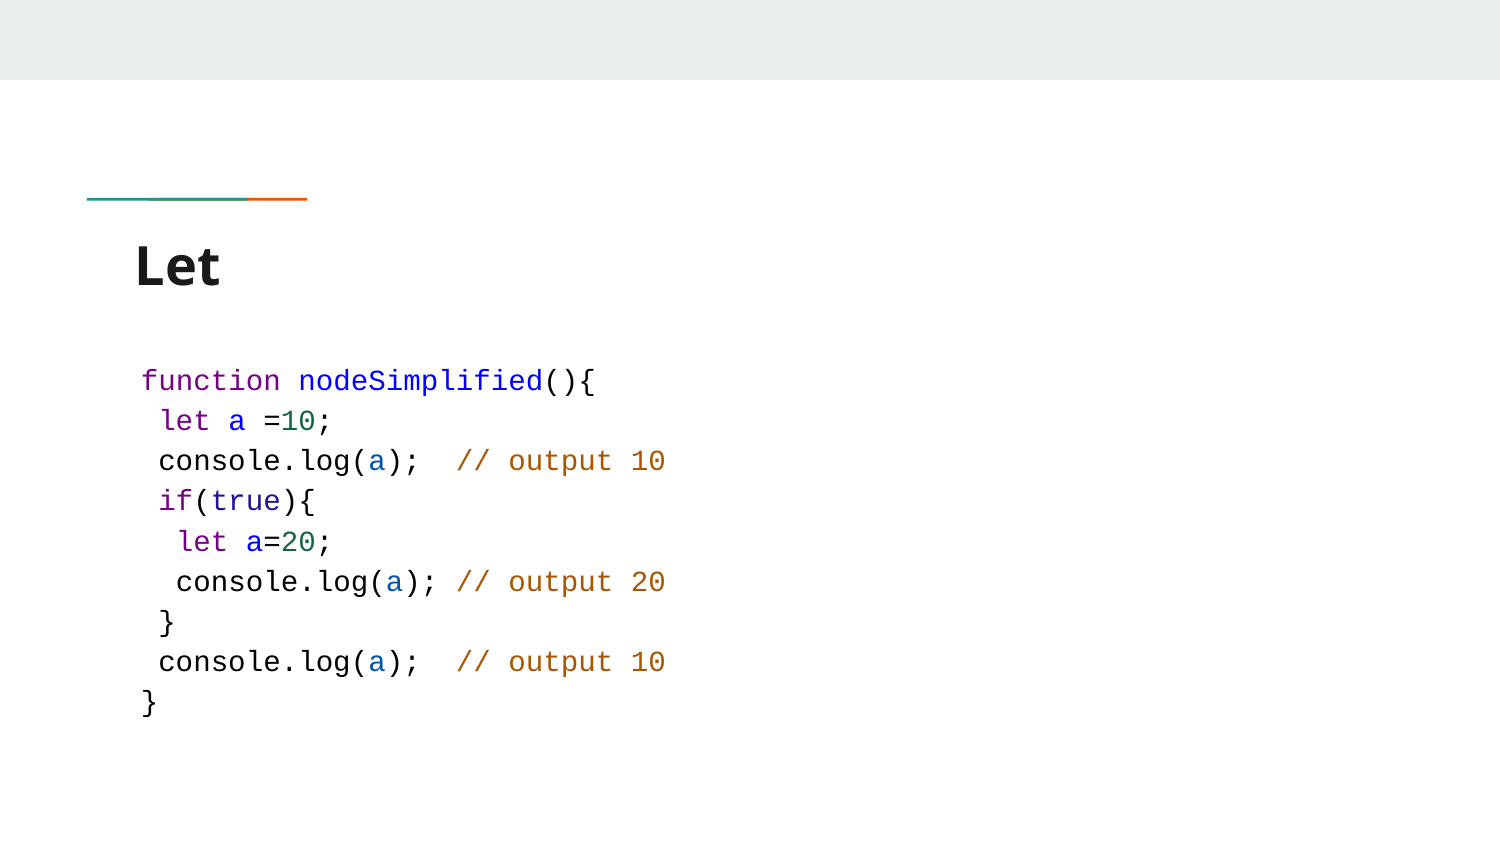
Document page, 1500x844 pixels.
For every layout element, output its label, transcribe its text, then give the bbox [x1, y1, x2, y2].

list function nodeSimplified(){ let a =10; console.log(a); // output 10 if(true){ let a=20; console.log(a); // output 20 } console.log(a); // output 10 } [119, 341, 1381, 712]
title Let [119, 216, 1381, 305]
